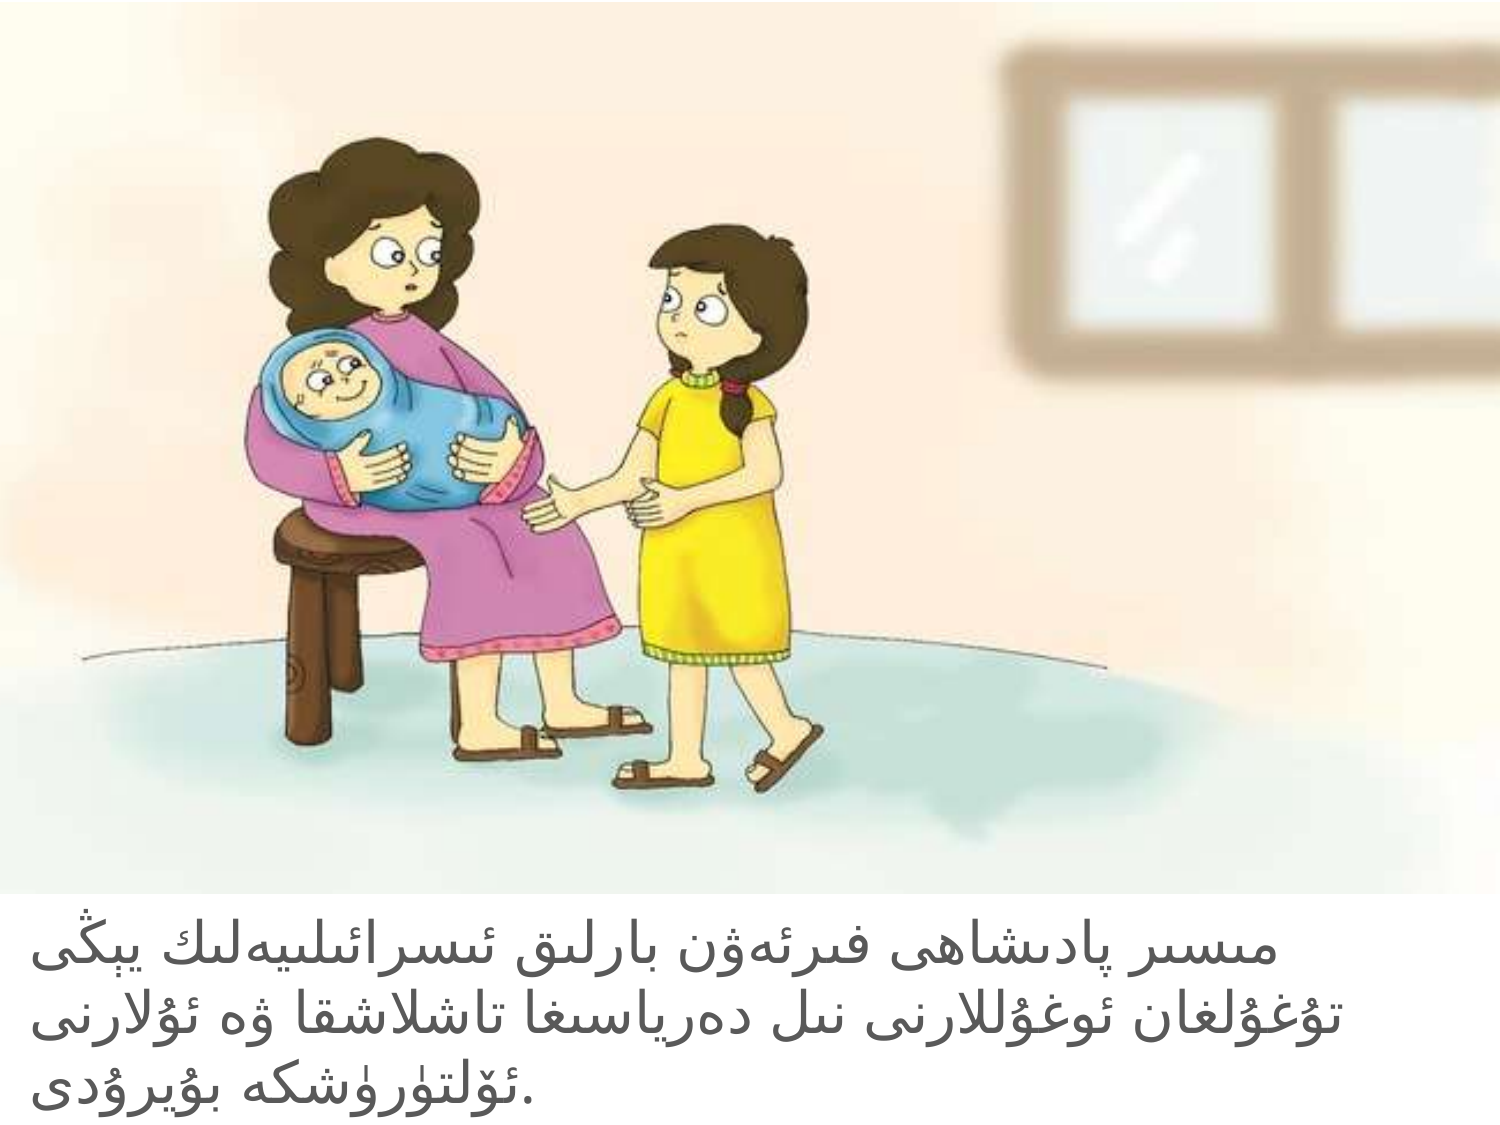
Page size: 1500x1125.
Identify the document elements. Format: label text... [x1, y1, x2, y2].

picture [0, 1, 1500, 894]
text_box مىسىر پادىشاھى فىرئەۋن بارلىق ئىسرائىلىيەلىك يېڭى تۇغۇلغان ئوغۇللارنى نىل دەرياسىغا تاشلاشقا ۋە ئۇلارنى ئۆلتۈرۈشكە بۇيرۇدى. [14, 901, 1486, 1123]
